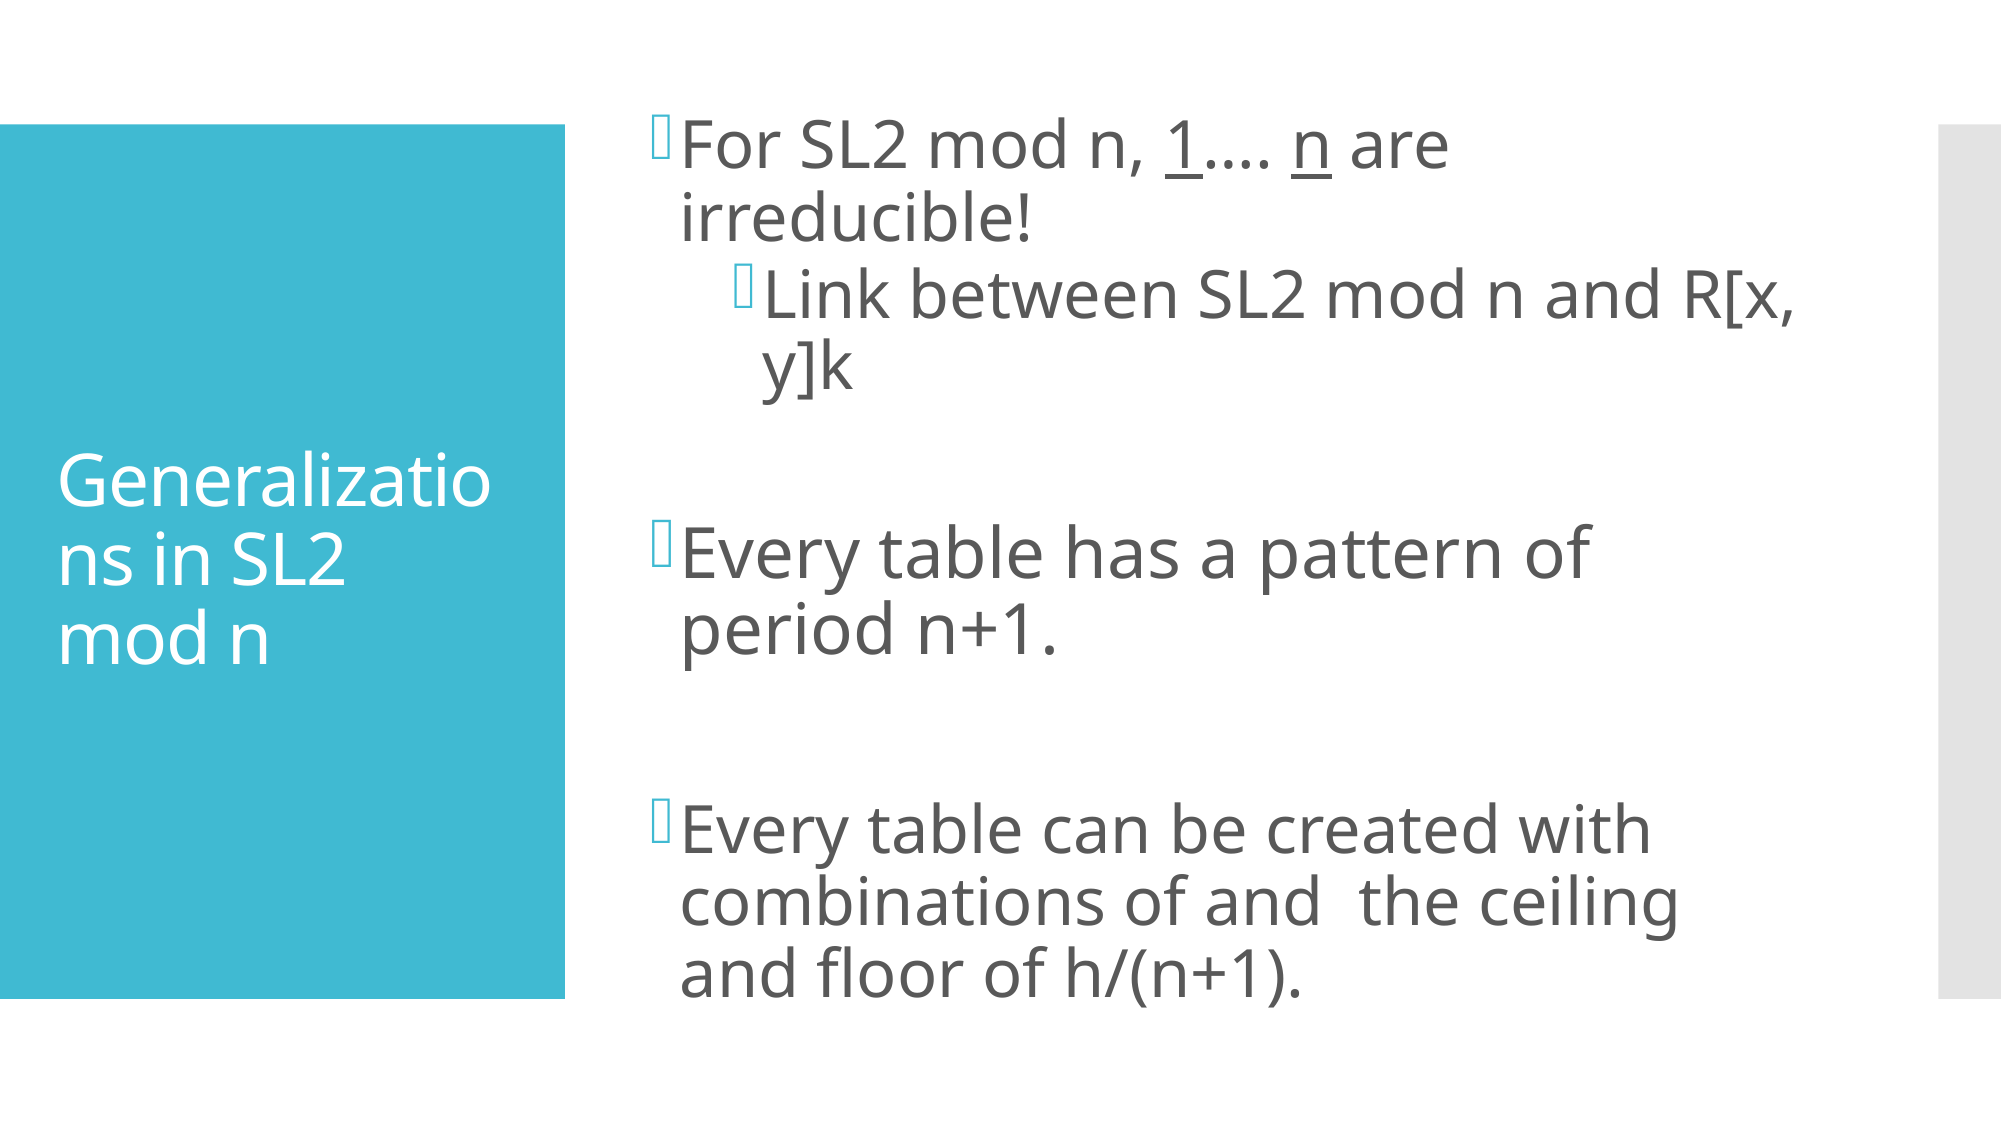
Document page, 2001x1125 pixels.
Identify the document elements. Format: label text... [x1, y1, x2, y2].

list For SL2 mod n, 1…. n are irreducible! Link between SL2 mod n and R[x, y]k Every table has a pattern of period n+1. Every table can be created with combinations of and the ceiling and floor of h/(n+1). [634, 141, 1835, 982]
title Generalizations in SL2 mod n [41, 184, 525, 940]
